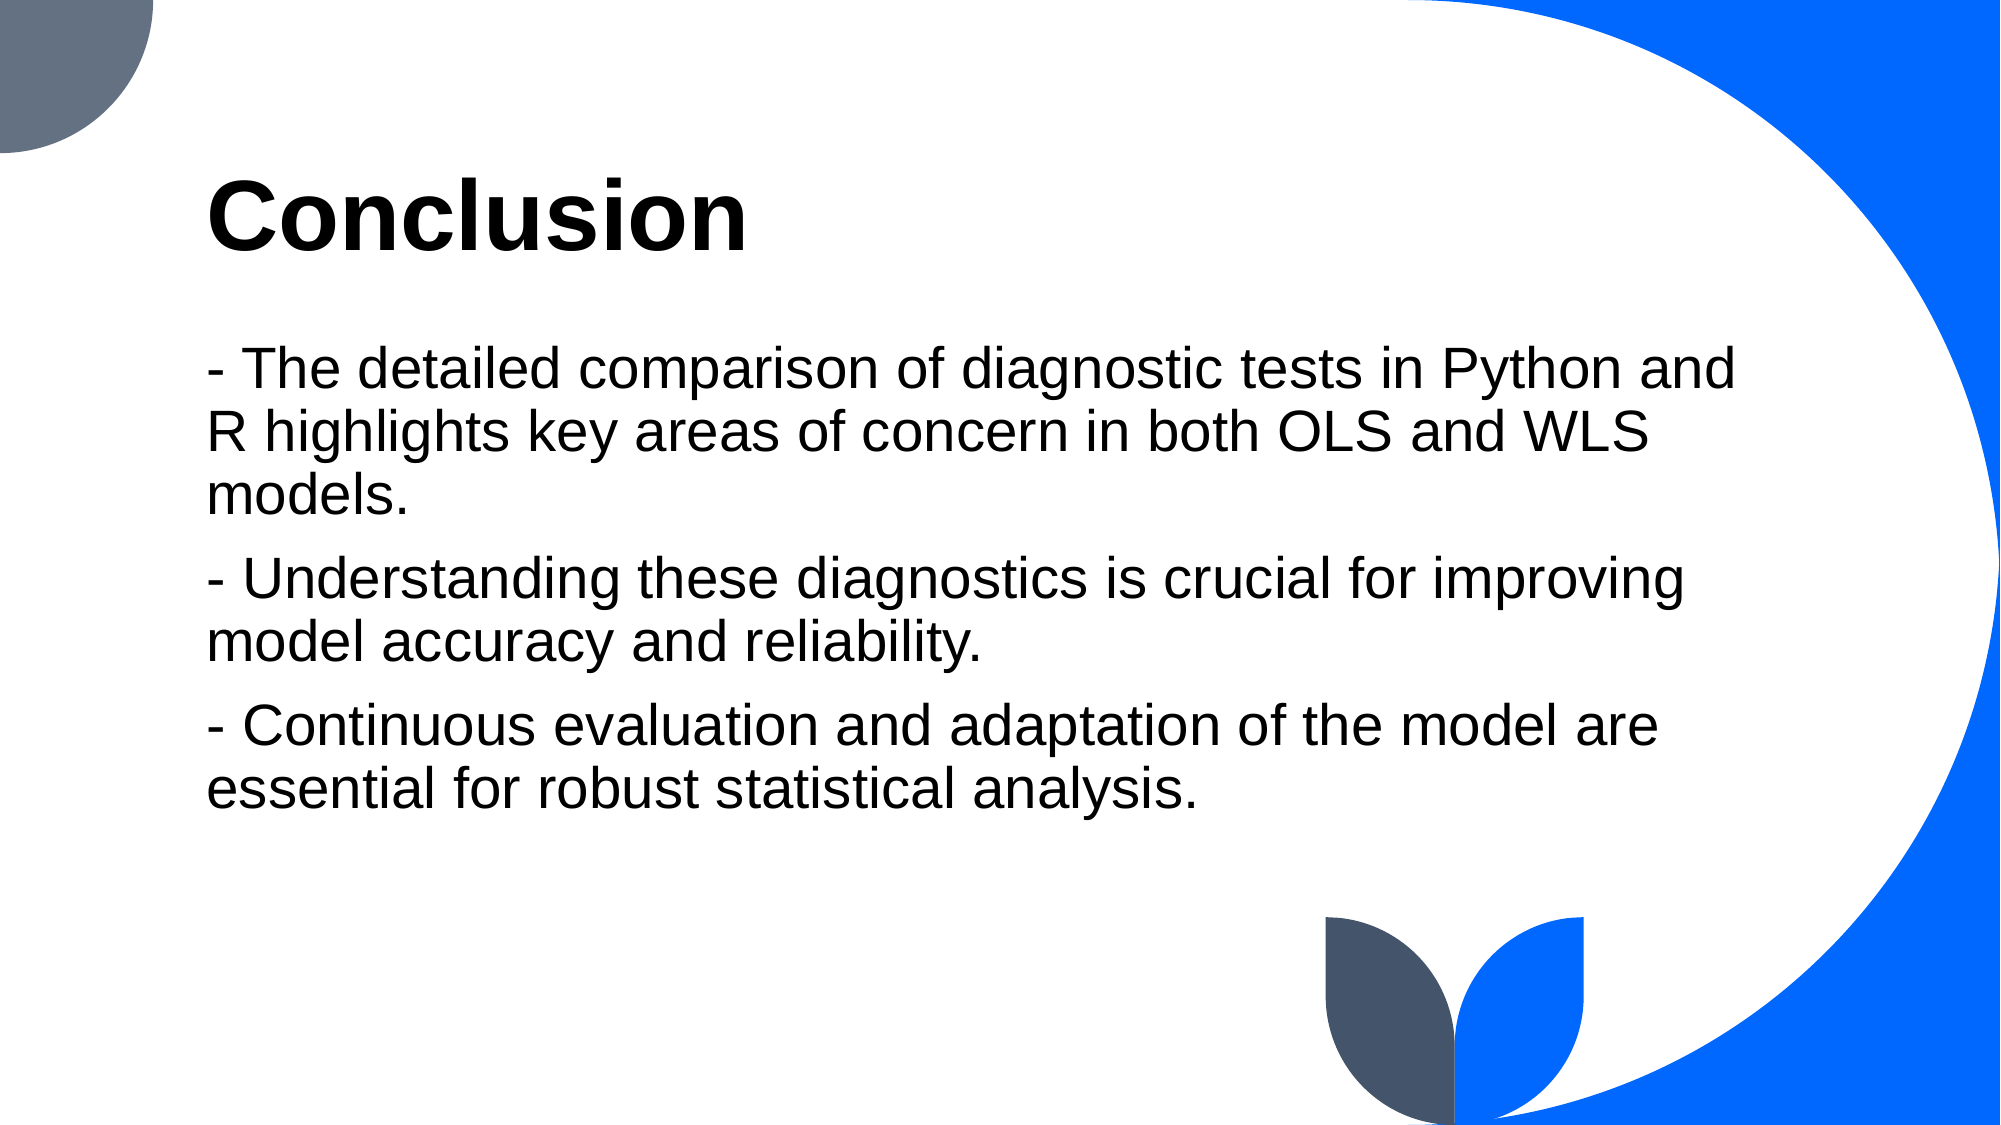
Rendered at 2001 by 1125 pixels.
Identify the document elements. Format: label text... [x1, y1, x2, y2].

list - The detailed comparison of diagnostic tests in Python and R highlights key areas of concern in both OLS and WLS models. - Understanding these diagnostics is crucial for improving model accuracy and reliability. - Continuous evaluation and adaptation of the model are essential for robust statistical analysis. [191, 330, 1796, 884]
title Conclusion [191, 62, 1796, 280]
